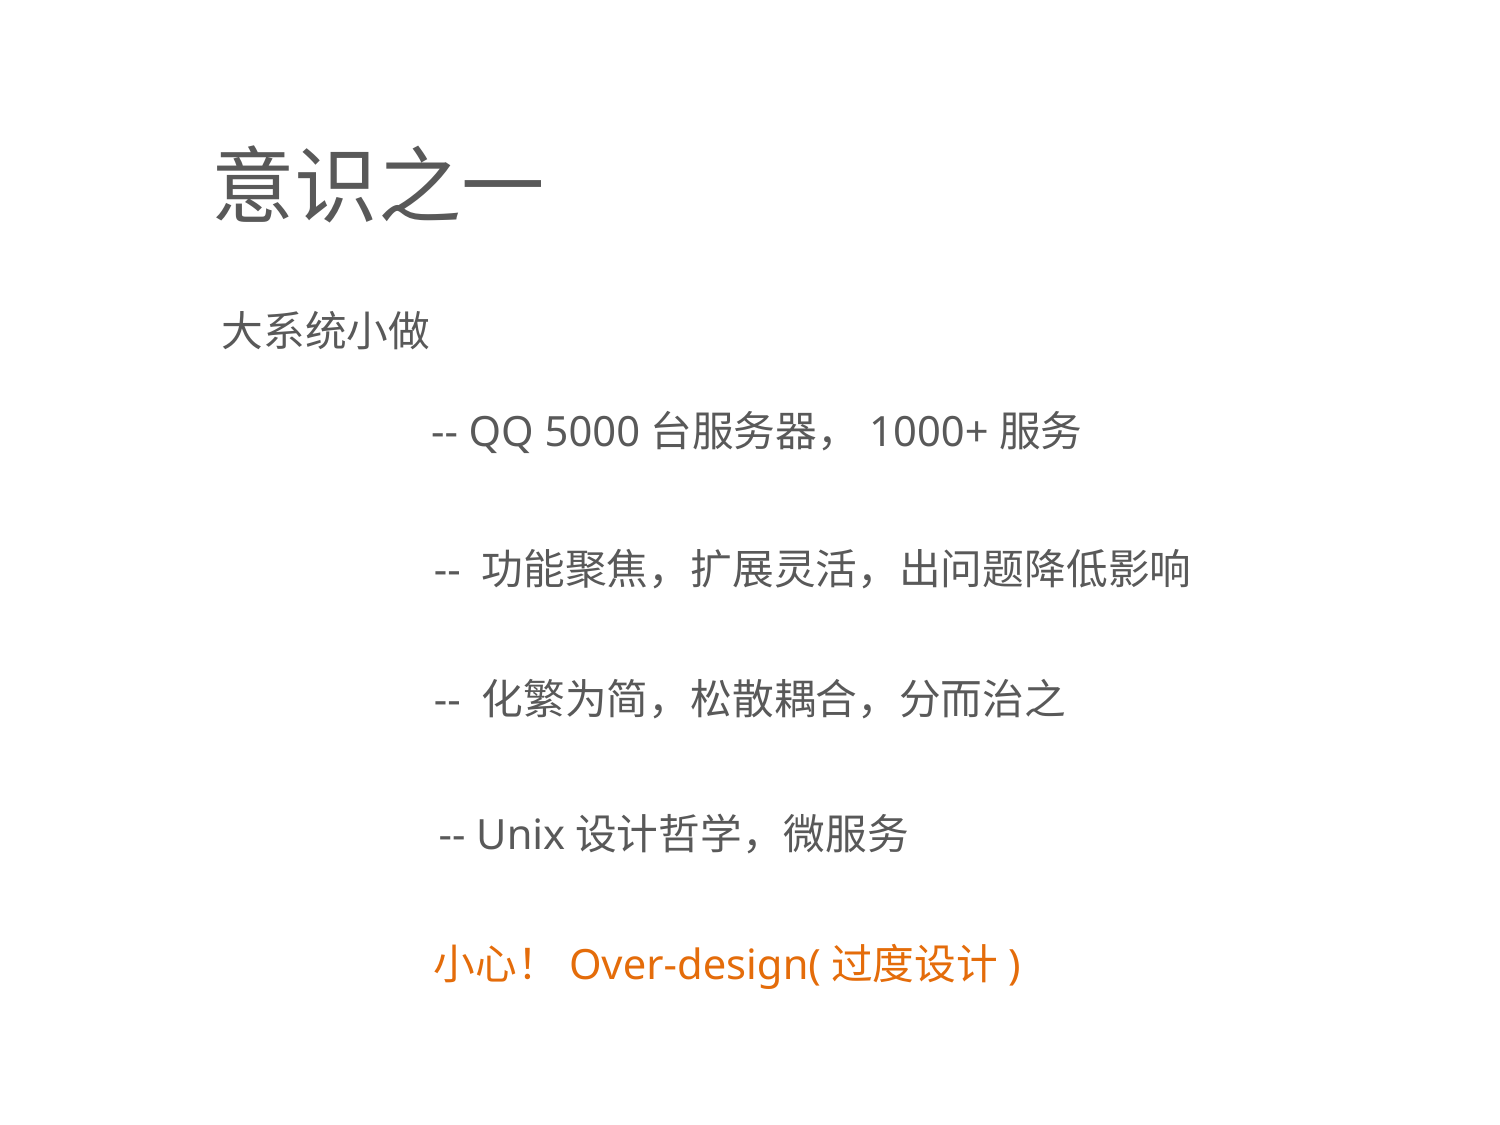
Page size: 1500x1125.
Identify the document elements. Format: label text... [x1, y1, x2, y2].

text_box 小心！Over-design(过度设计) [419, 930, 1046, 996]
text_box -- 功能聚焦，扩展灵活，出问题降低影响 [419, 535, 1270, 601]
text_box -- 化繁为简，松散耦合，分而治之 [419, 665, 1309, 731]
text_box 意识之一 [196, 125, 560, 241]
text_box 大系统小做 [206, 297, 514, 363]
text_box -- Unix设计哲学，微服务 [423, 800, 1313, 866]
text_box -- QQ 5000台服务器，1000+服务 [416, 397, 1306, 462]
